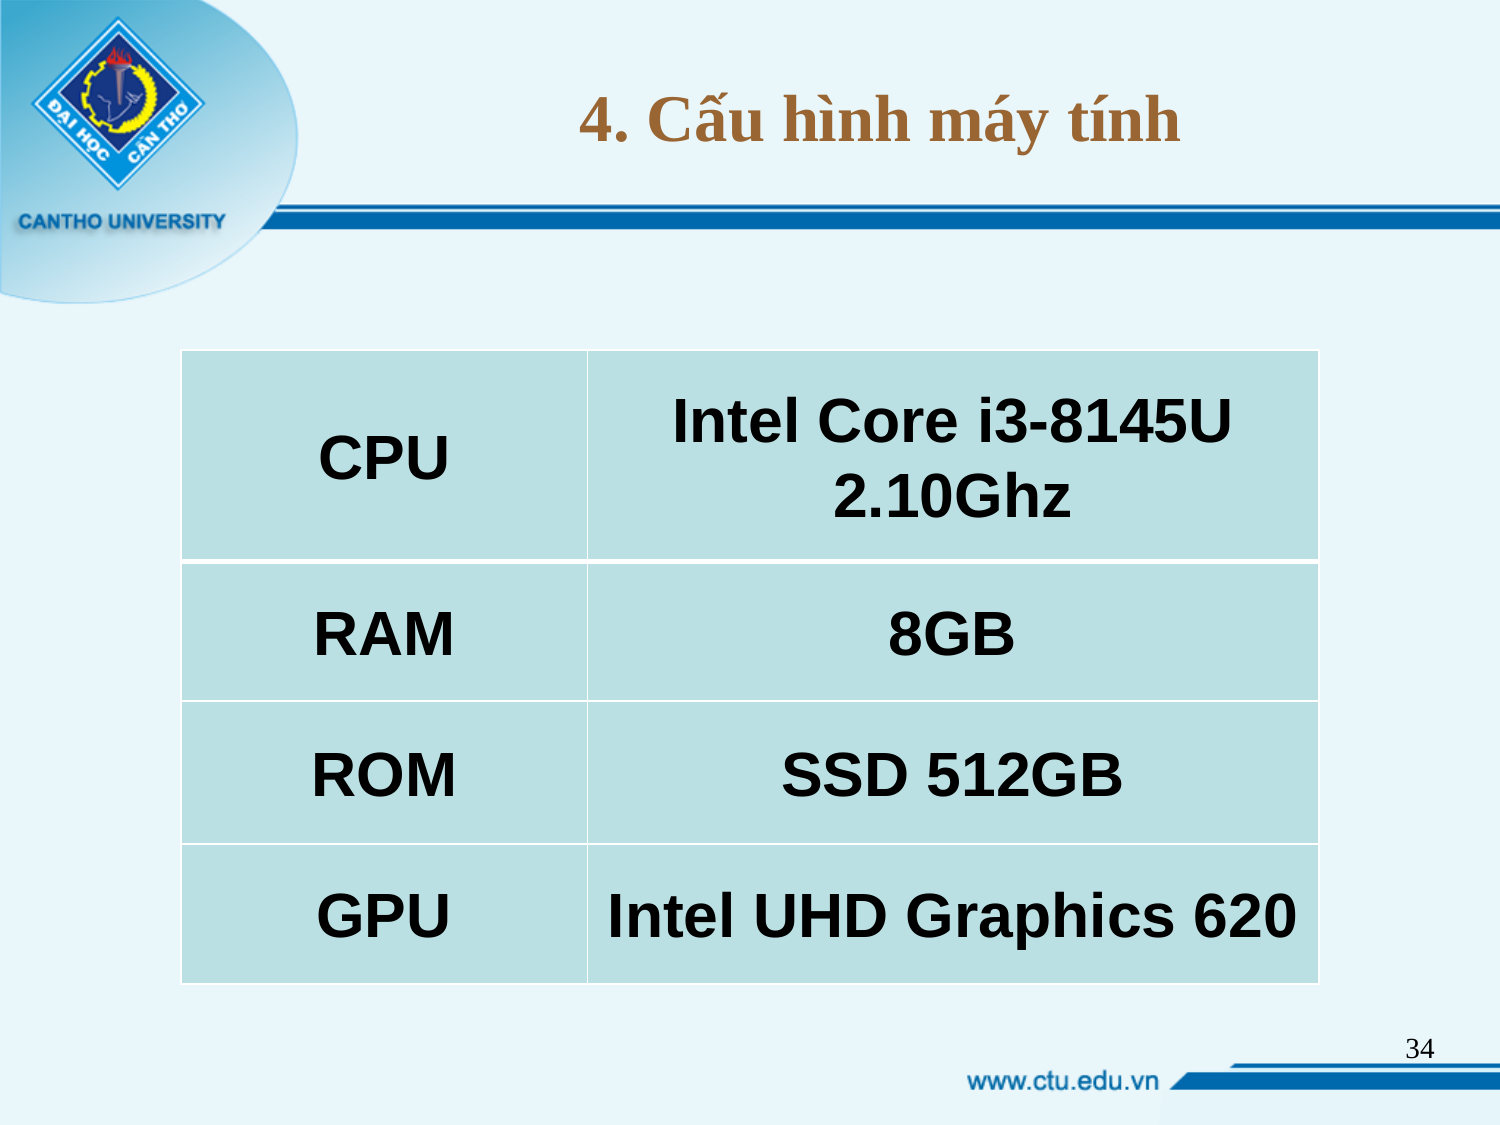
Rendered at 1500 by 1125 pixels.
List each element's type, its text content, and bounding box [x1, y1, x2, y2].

table_cell GPU [182, 845, 587, 983]
table_cell RAM [182, 564, 587, 700]
text_box 4. Cấu hình máy tính [300, 37, 1463, 193]
picture [0, 0, 1500, 1125]
table_header CPU [182, 351, 587, 559]
table_cell Intel UHD Graphics 620 [588, 845, 1318, 983]
table_header Intel Core i3-8145U 2.10Ghz [588, 351, 1318, 559]
table_cell 8GB [588, 564, 1318, 700]
table_cell ROM [182, 702, 587, 843]
slide_number 33 [1100, 1021, 1450, 1113]
table_cell SSD 512GB [588, 702, 1318, 843]
